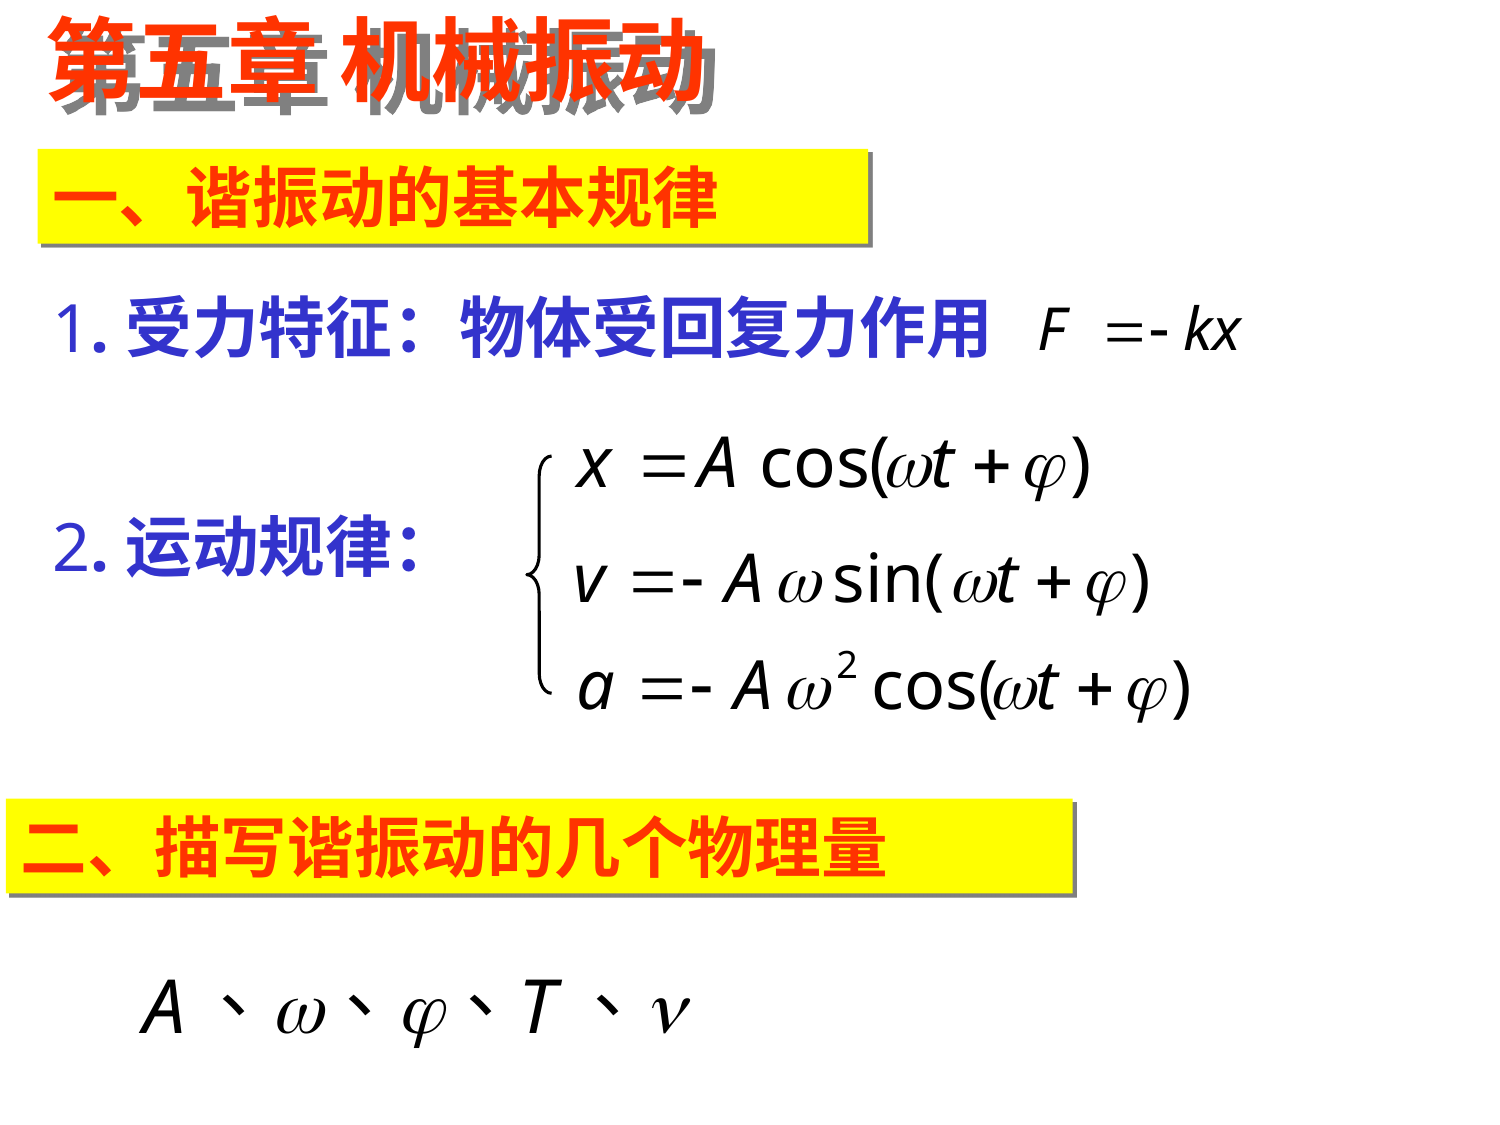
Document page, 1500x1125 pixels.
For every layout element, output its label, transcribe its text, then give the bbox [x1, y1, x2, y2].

text_box 二、描写谐振动的几个物理量 [5, 798, 1073, 894]
text_box 2.运动规律： [37, 497, 538, 592]
text_box 第五章 机械振动 [29, 0, 1105, 121]
text_box [526, 456, 552, 694]
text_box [574, 432, 1095, 508]
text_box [574, 645, 1195, 729]
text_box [574, 550, 1155, 622]
text_box 一、谐振动的基本规律 [37, 148, 869, 244]
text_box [1033, 302, 1253, 356]
text_box 1.受力特征：物体受回复力作用 [37, 278, 1125, 374]
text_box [135, 975, 697, 1055]
